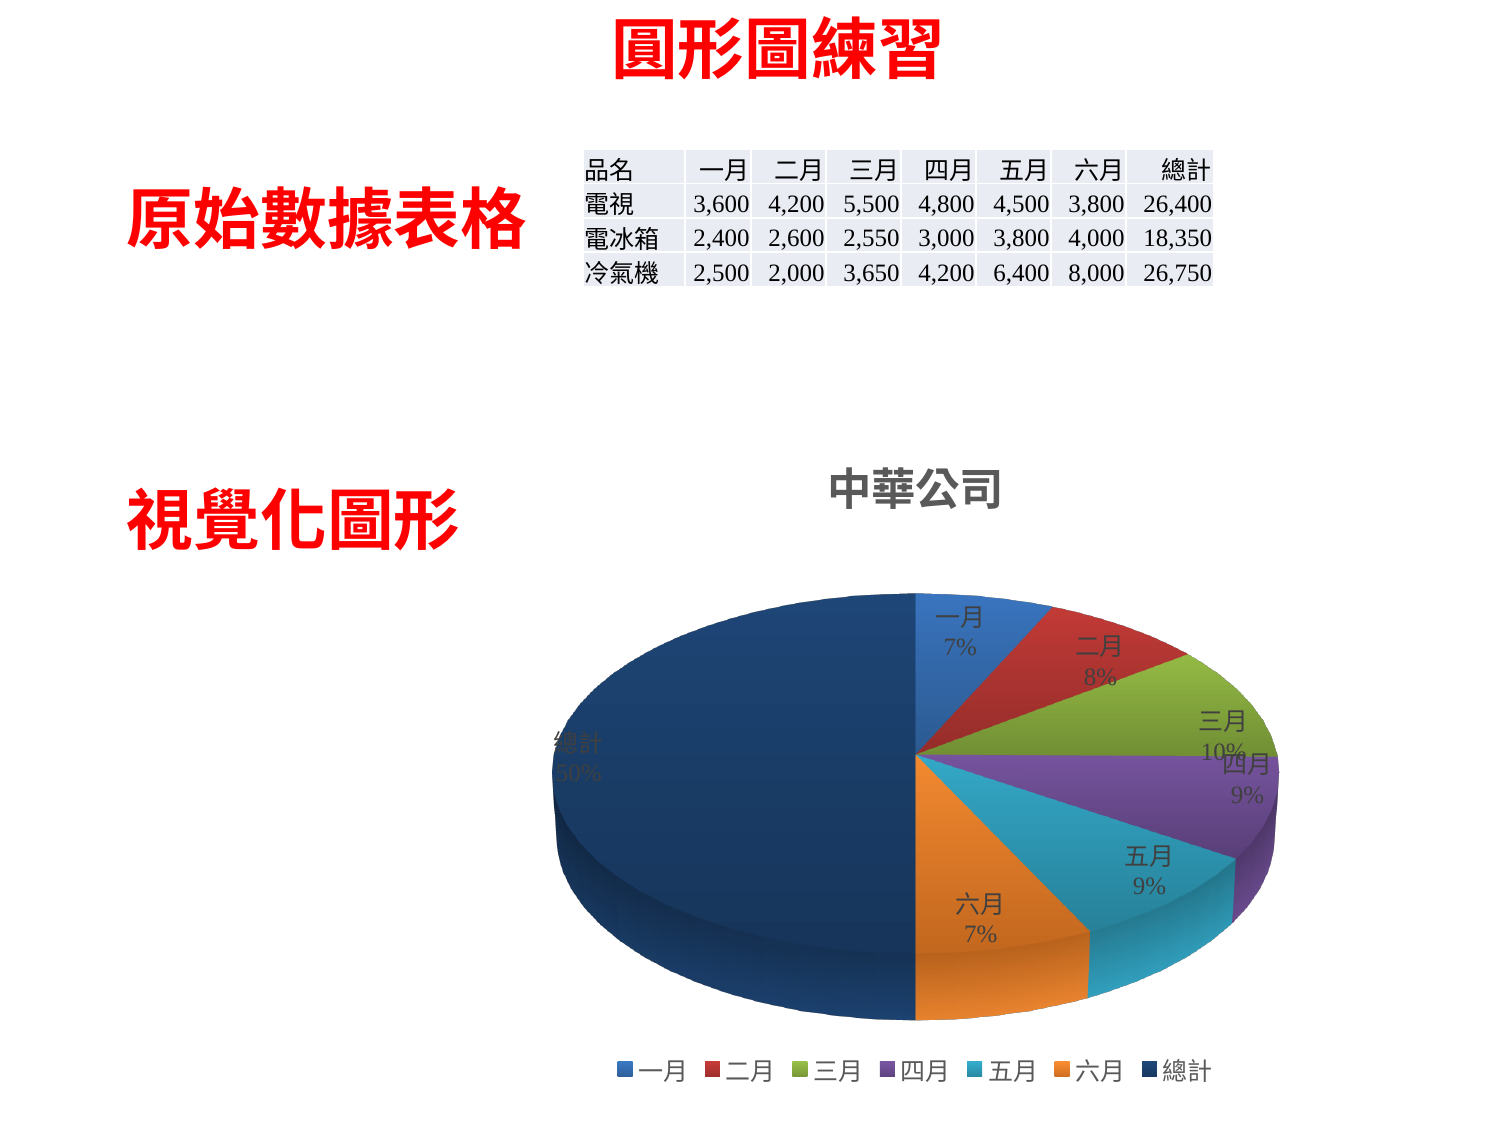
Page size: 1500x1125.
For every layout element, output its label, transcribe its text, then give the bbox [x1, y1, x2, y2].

table_cell 18,350 [1127, 219, 1213, 251]
table_cell 2,400 [686, 219, 750, 251]
table_cell 3,650 [827, 253, 900, 286]
table_cell 5,500 [827, 184, 900, 217]
table_cell 4,800 [902, 184, 975, 217]
table_header 六月 [1052, 150, 1125, 183]
table_cell 2,600 [752, 219, 825, 251]
chart [395, 420, 1436, 1095]
table_header 二月 [752, 150, 825, 183]
table_cell 4,200 [902, 253, 975, 286]
table_cell 電視 [584, 184, 684, 217]
table_cell 2,500 [686, 253, 750, 286]
table_cell 2,550 [827, 219, 900, 251]
table_cell 4,500 [977, 184, 1050, 217]
table_header 品名 [584, 150, 684, 183]
table_header 四月 [902, 150, 975, 183]
table_header 三月 [827, 150, 900, 183]
table_cell 3,800 [1052, 184, 1125, 217]
table_cell 4,200 [752, 184, 825, 217]
table_cell 電冰箱 [584, 219, 684, 251]
table_cell 6,400 [977, 253, 1050, 286]
table_cell 26,400 [1127, 184, 1213, 217]
table_cell 冷氣機 [584, 253, 684, 286]
table_cell 3,800 [977, 219, 1050, 251]
table_cell 3,600 [686, 184, 750, 217]
table_header 五月 [977, 150, 1050, 183]
table_cell 2,000 [752, 253, 825, 286]
table_cell 26,750 [1127, 253, 1213, 286]
text_box 視覺化圖形 [112, 470, 390, 566]
table_header 一月 [686, 150, 750, 183]
text_box 圓形圖練習 [596, 0, 969, 95]
table_cell 4,000 [1052, 219, 1125, 251]
table_cell 8,000 [1052, 253, 1125, 286]
table_cell 3,000 [902, 219, 975, 251]
table_header 總計 [1127, 150, 1213, 183]
text_box 原始數據表格 [112, 169, 561, 265]
